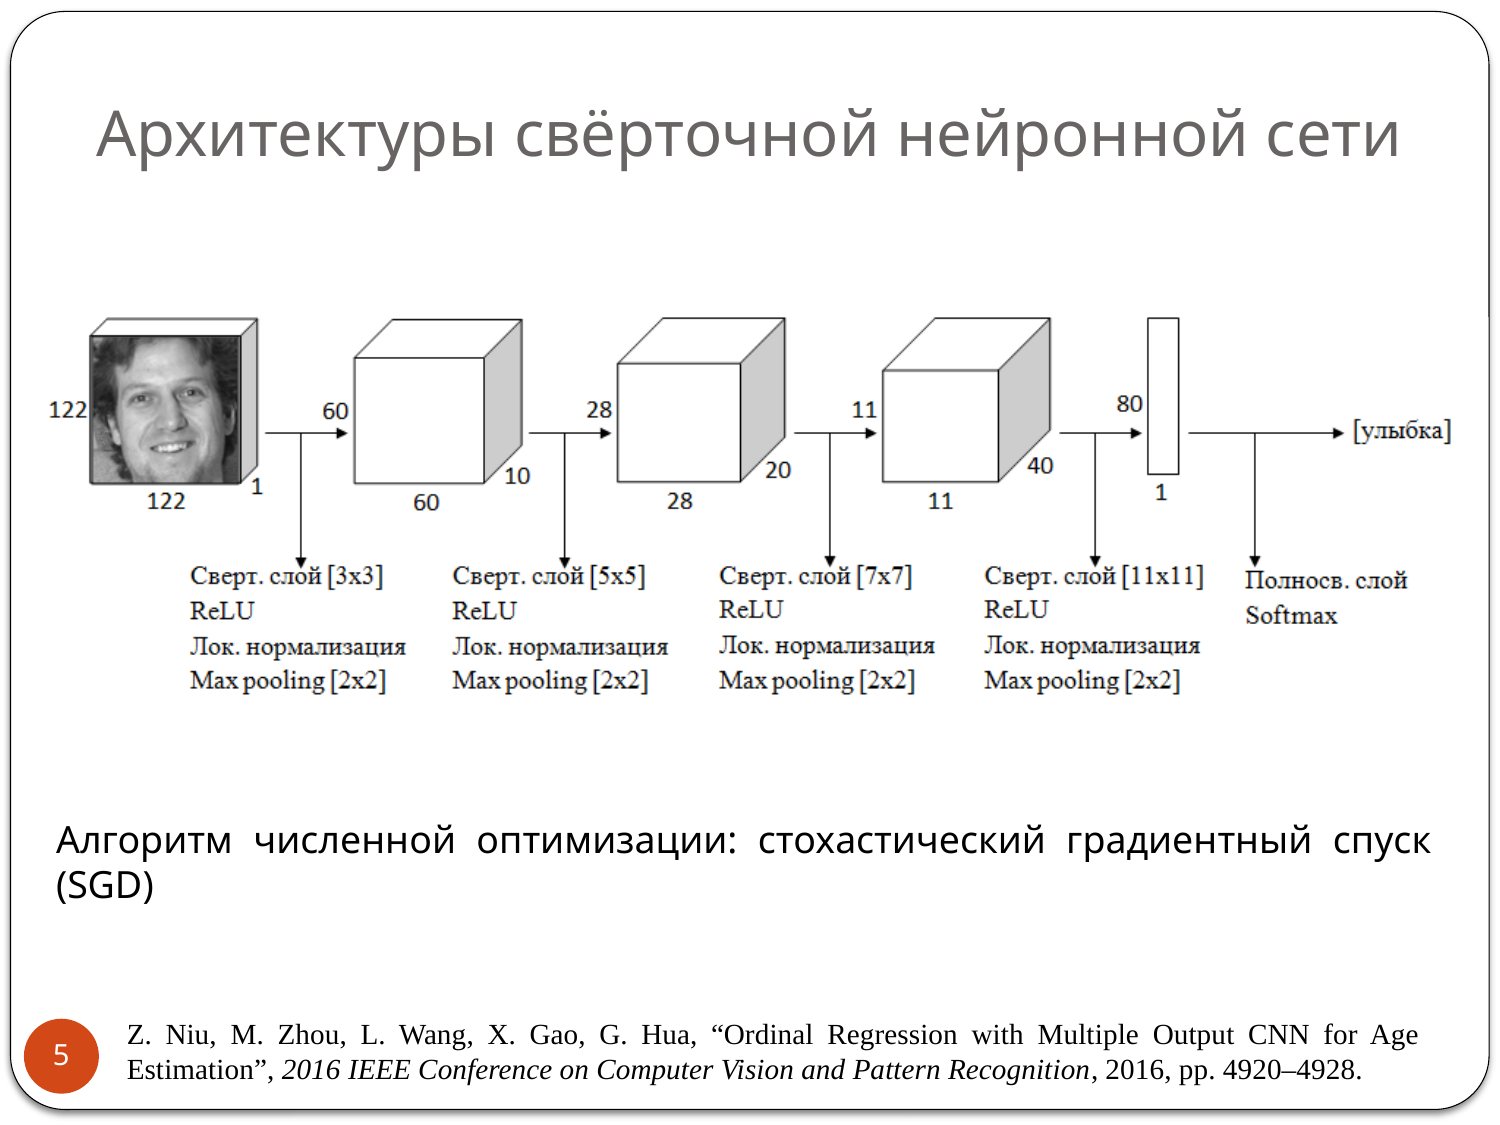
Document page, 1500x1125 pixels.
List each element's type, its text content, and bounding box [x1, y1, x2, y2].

picture [40, 300, 1461, 705]
slide_number 5 [23, 1018, 99, 1094]
text_box Z. Niu, M. Zhou, L. Wang, X. Gao, G. Hua, “Ordinal Regression with Multiple Output CNN for Age Estimation”, 2016 IEEE Conference on Computer Vision and Pattern Recognition, 2016, pp. 4920–4928. [112, 1008, 1435, 1093]
title Архитектуры свёрточной нейронной сети [17, 45, 1483, 185]
text_box Алгоритм численной оптимизации: стохастический градиентный спуск (SGD) [41, 808, 1447, 914]
